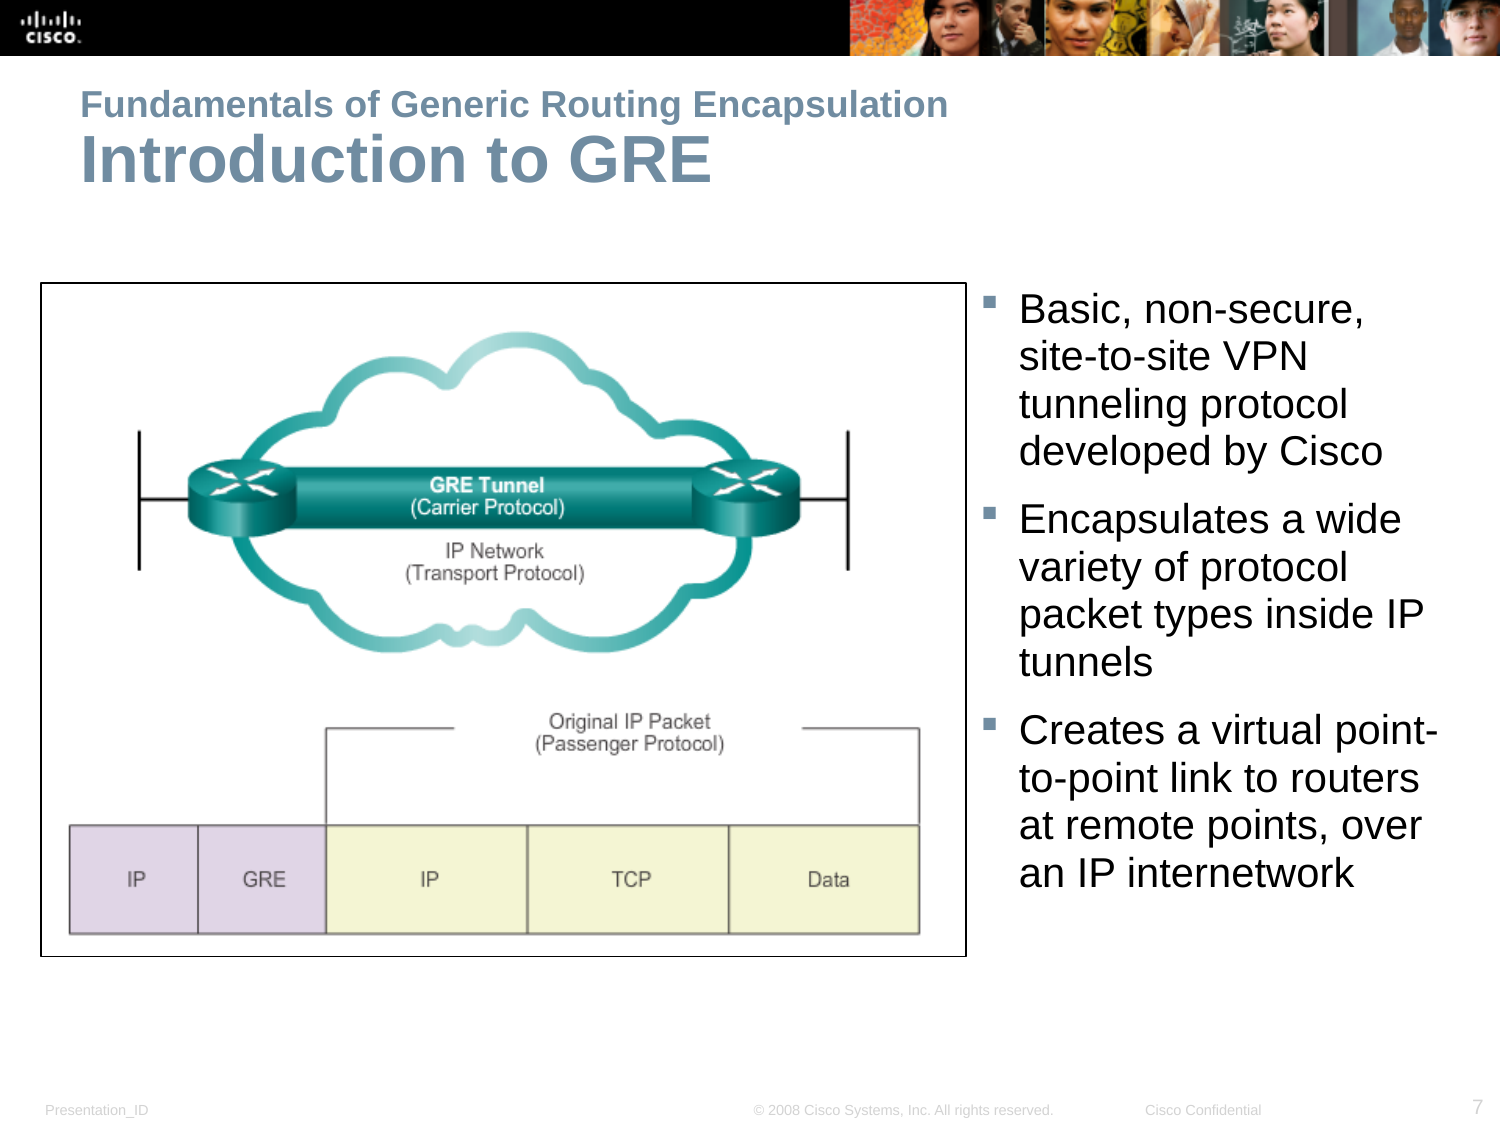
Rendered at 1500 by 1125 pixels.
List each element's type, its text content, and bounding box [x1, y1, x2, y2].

title Fundamentals of Generic Routing Encapsulation Introduction to GRE [66, 66, 1403, 205]
picture [0, 0, 1500, 56]
text_box Basic, non-secure, site-to-site VPN tunneling protocol developed by Cisco Encapsulates a wide variety of protocol packet types inside IP tunnels Creates a virtual point-to-point link to routers at remote points, over an IP internetwork [965, 277, 1461, 905]
picture [41, 283, 966, 957]
